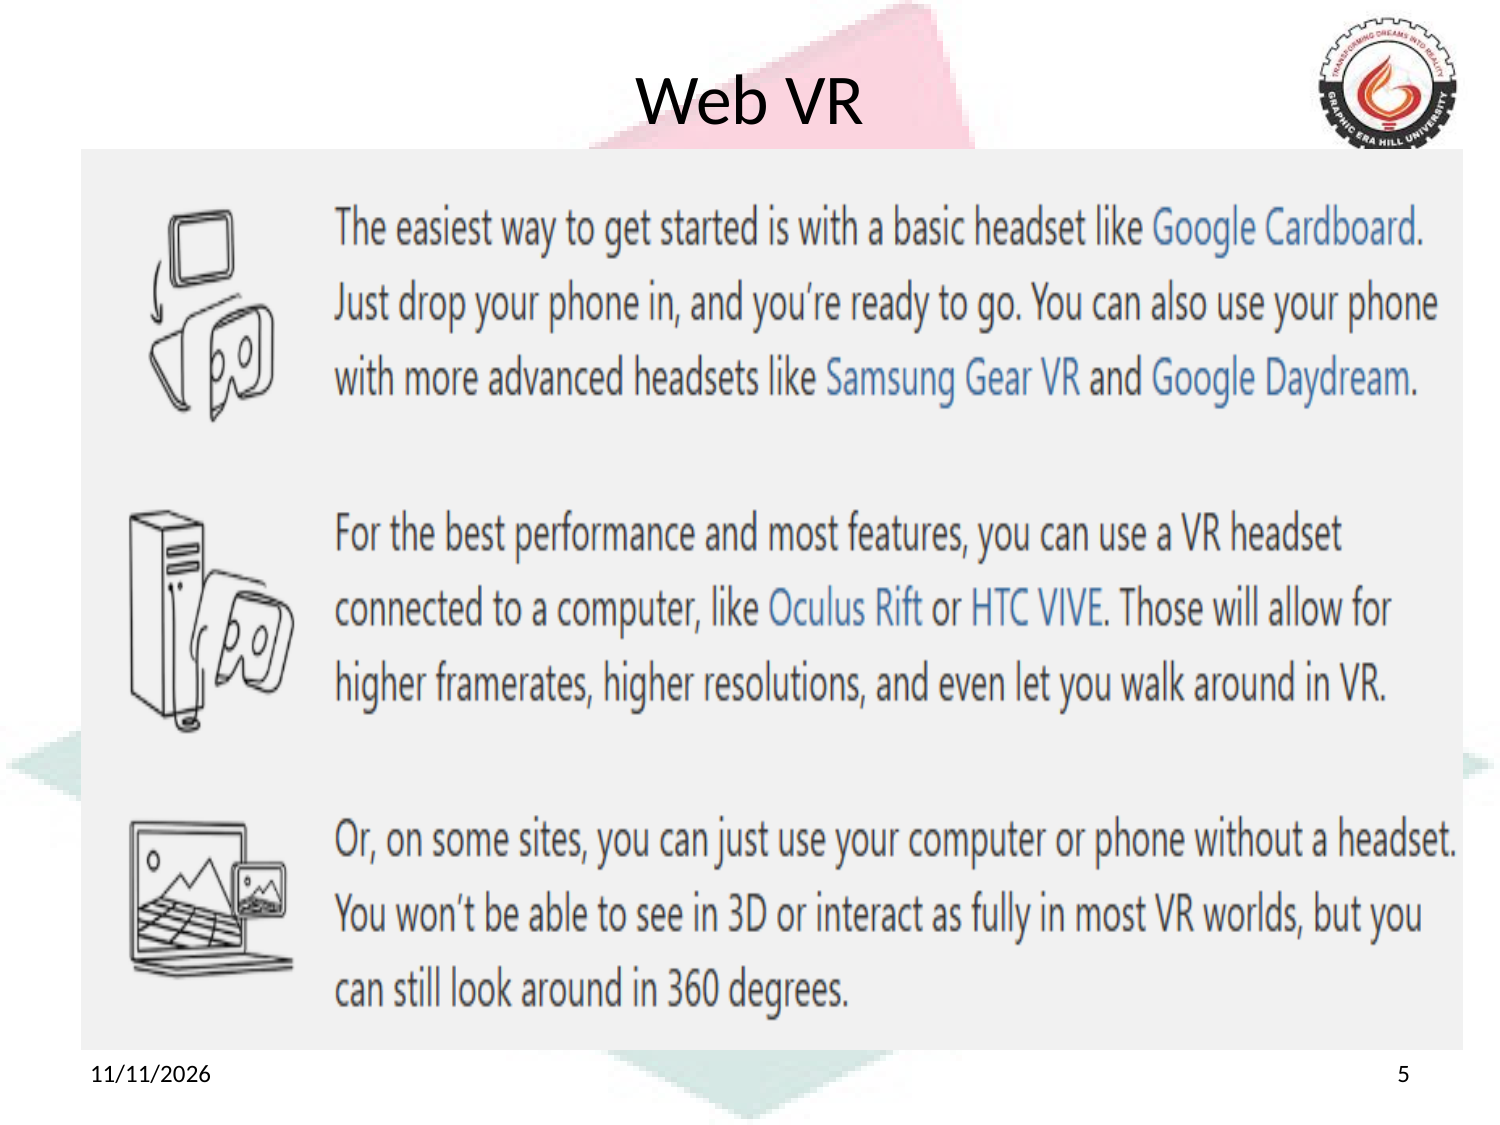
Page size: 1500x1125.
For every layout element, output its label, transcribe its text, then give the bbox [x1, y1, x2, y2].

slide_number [75, 1042, 425, 1103]
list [81, 149, 1463, 1051]
title Web VR [75, 45, 1294, 233]
picture [1299, 0, 1500, 188]
slide_number 5 [1074, 1060, 1425, 1103]
